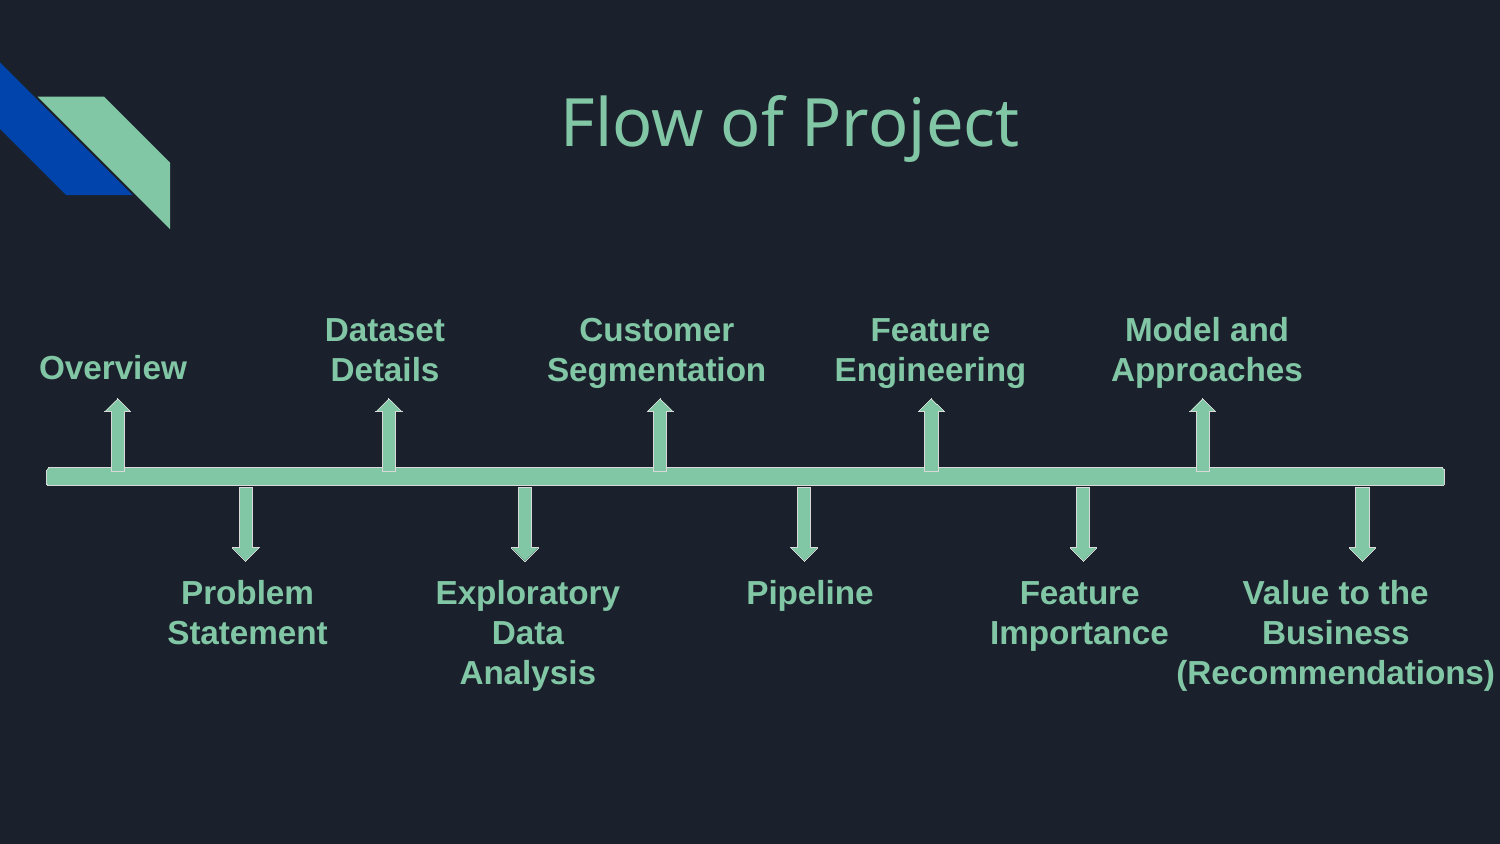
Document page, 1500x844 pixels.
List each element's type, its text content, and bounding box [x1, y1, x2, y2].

text_box Overview [24, 331, 210, 401]
text_box [647, 404, 674, 472]
text_box Feature Engineering [817, 293, 1044, 404]
text_box [104, 401, 131, 472]
text_box Feature Importance [966, 556, 1159, 666]
text_box Model and Approaches [1084, 293, 1330, 404]
text_box [1070, 487, 1097, 556]
text_box Dataset Details [285, 293, 485, 404]
text_box Exploratory Data Analysis [414, 556, 641, 706]
text_box Customer Segmentation [524, 293, 790, 404]
text_box [232, 487, 260, 556]
text_box [1189, 404, 1216, 472]
title Flow of Project [212, 64, 1369, 216]
text_box [790, 487, 818, 556]
text_box Value to the Business (Recommendations) [1159, 556, 1500, 706]
text_box [1349, 487, 1376, 556]
text_box [46, 467, 1445, 486]
text_box [918, 404, 945, 472]
text_box [375, 404, 403, 472]
text_box Problem Statement [148, 556, 347, 666]
text_box Pipeline [710, 556, 910, 626]
text_box [511, 487, 539, 556]
